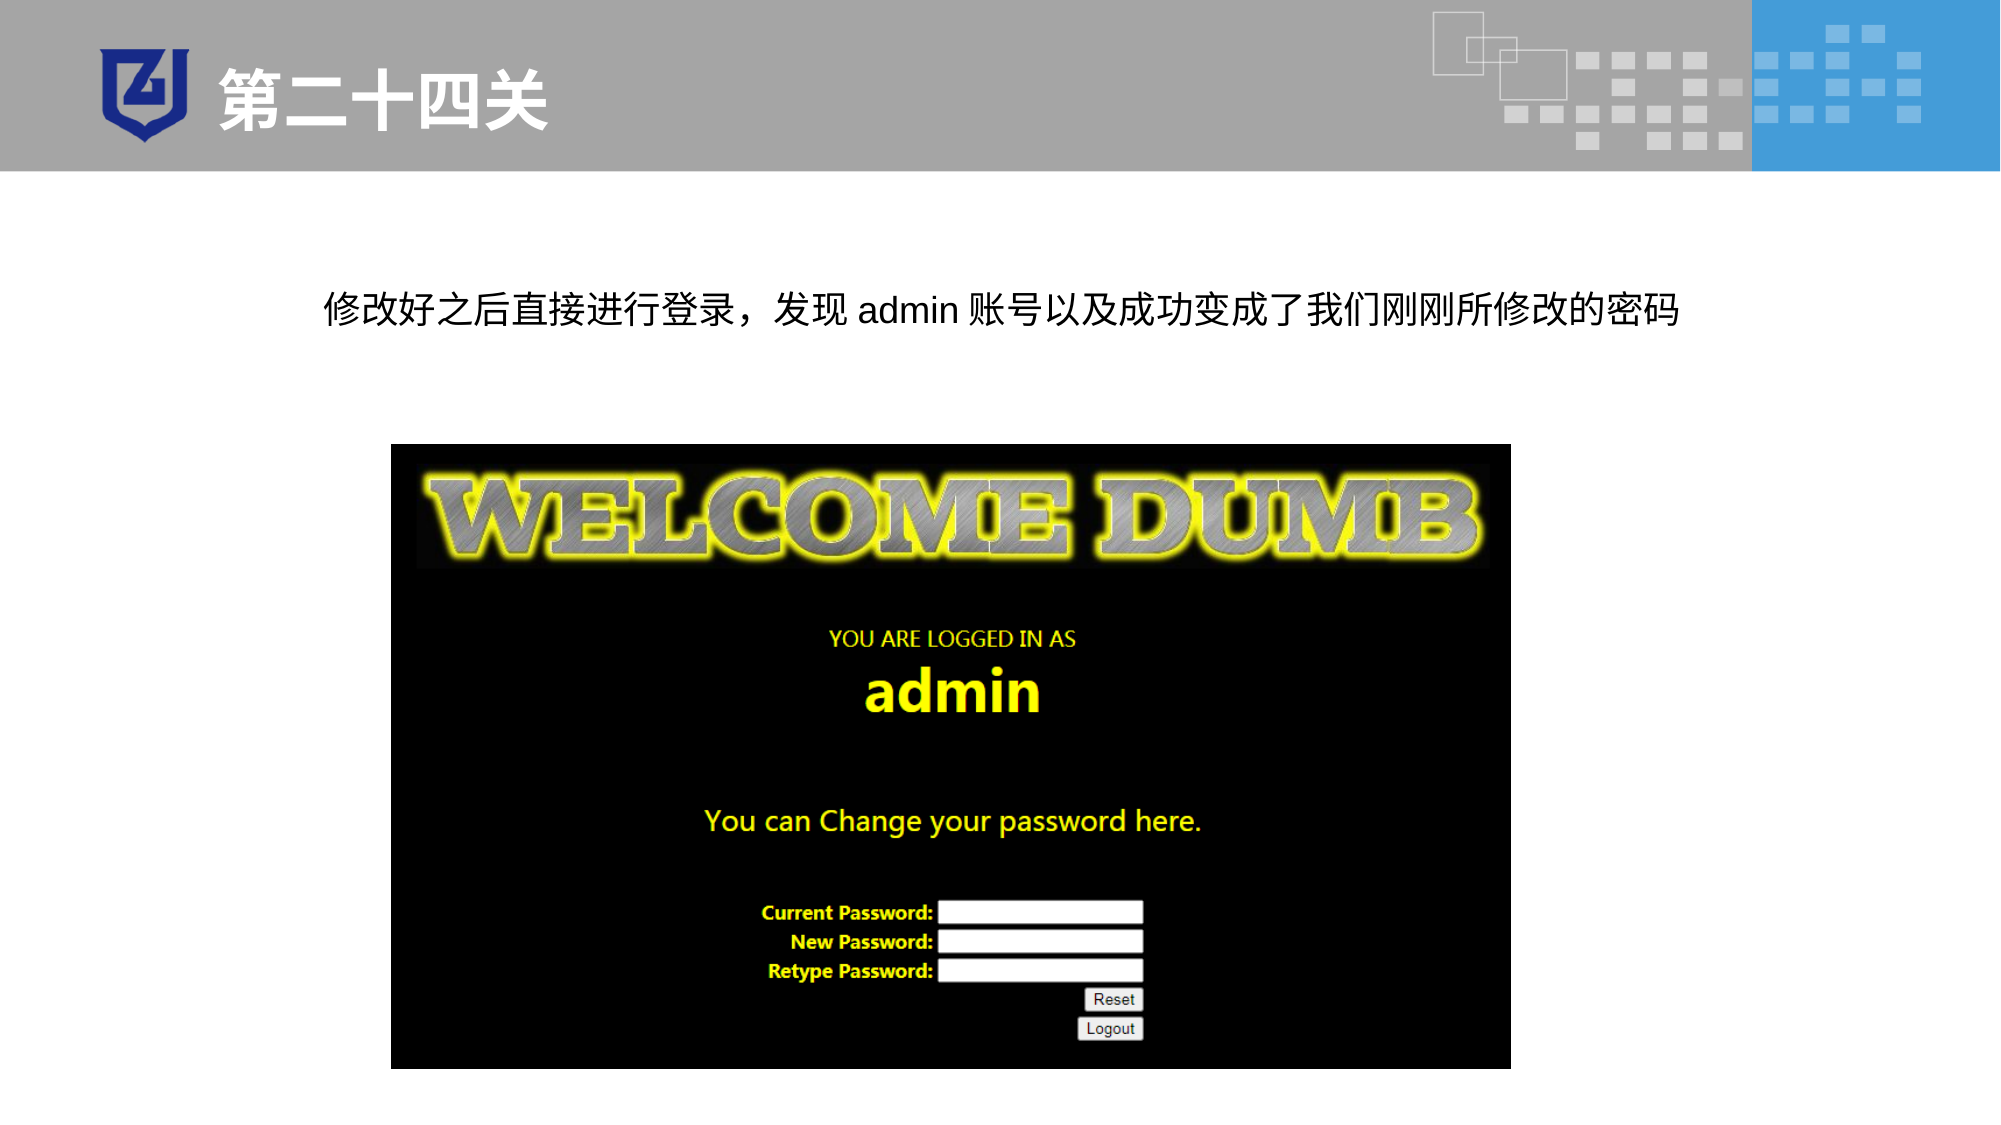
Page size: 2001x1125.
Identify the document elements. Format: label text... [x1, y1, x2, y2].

title 第二十四关 [201, 58, 1627, 139]
picture [91, 26, 202, 170]
picture [391, 444, 1511, 1069]
text_box 修改好之后直接进行登录，发现admin账号以及成功变成了我们刚刚所修改的密码 [309, 278, 1885, 339]
